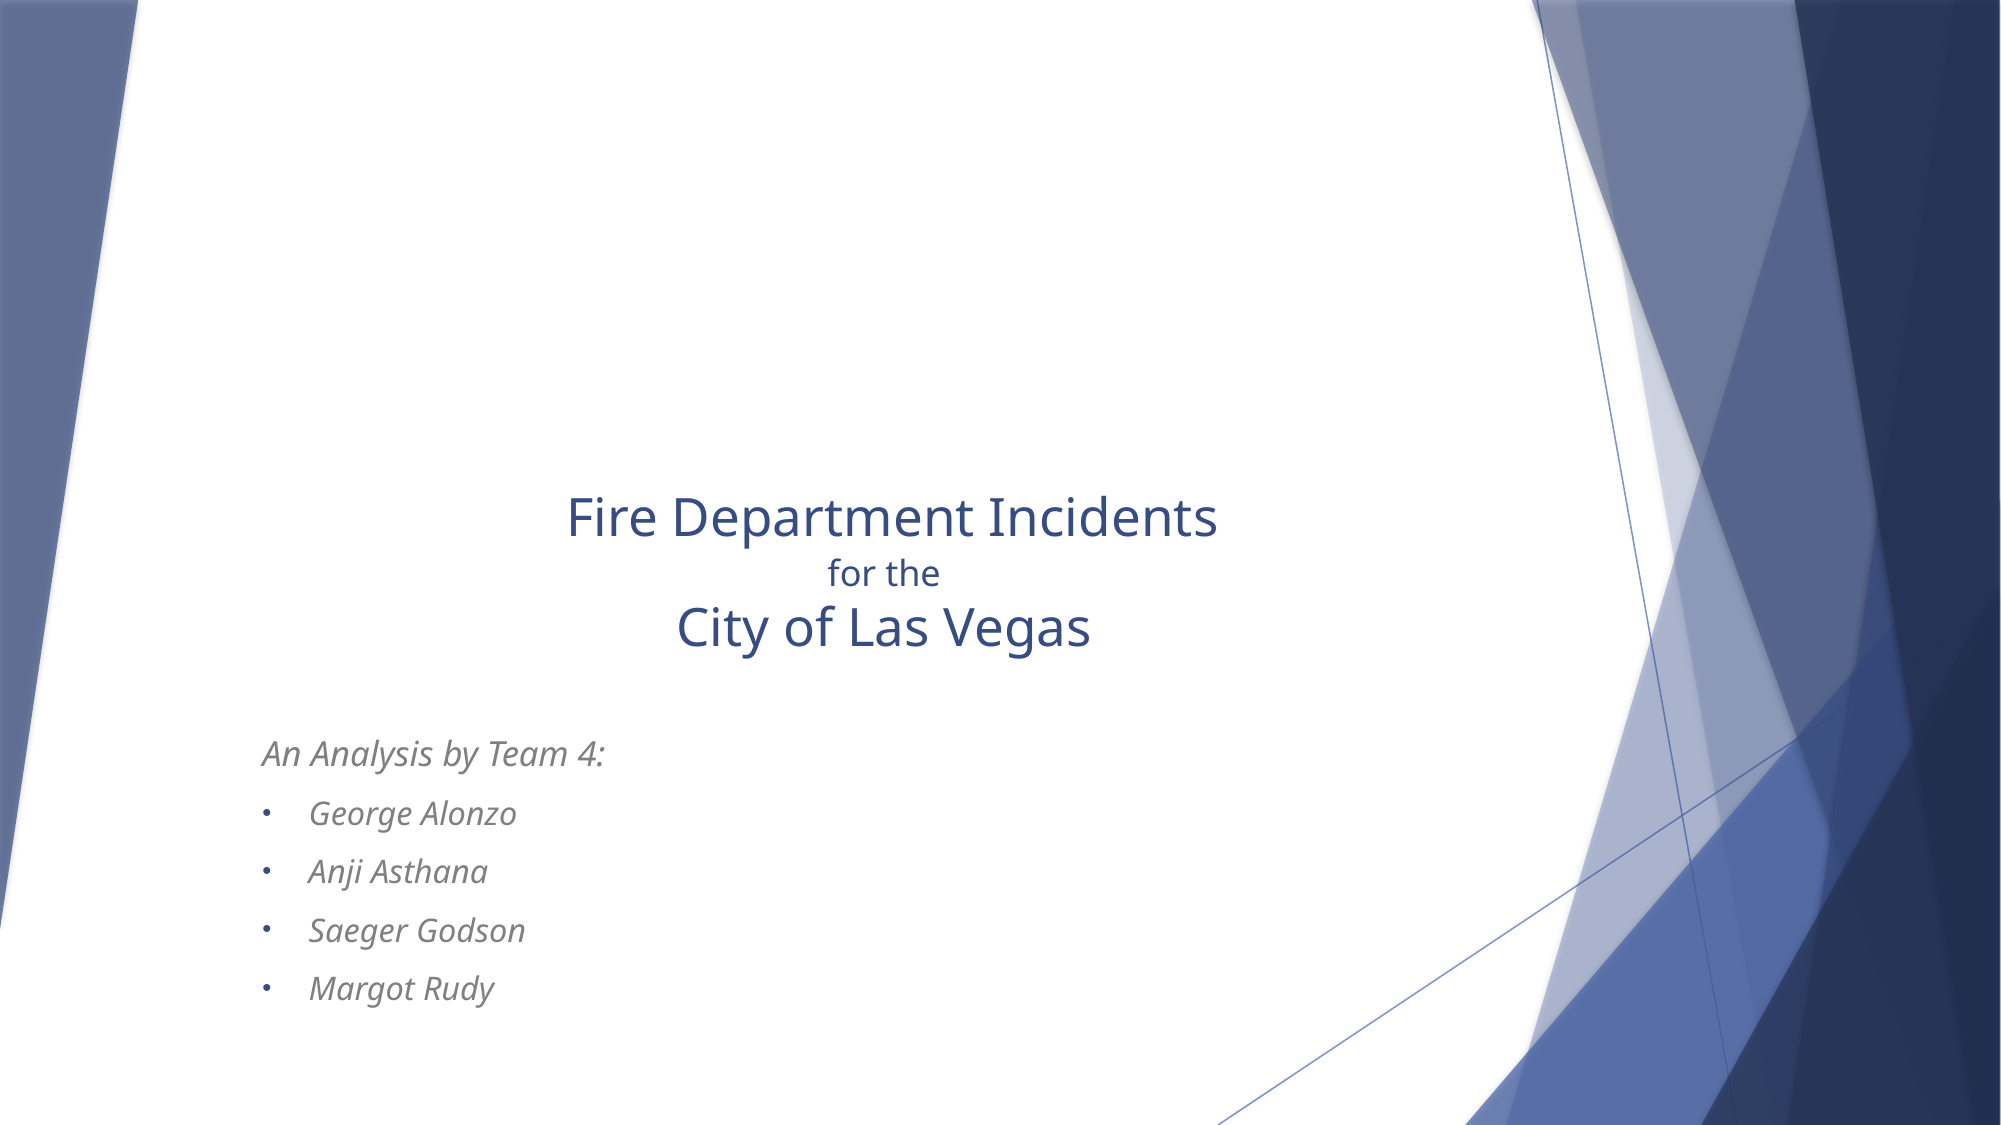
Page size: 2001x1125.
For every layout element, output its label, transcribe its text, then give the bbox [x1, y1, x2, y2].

title Fire Department Incidents for the City of Las Vegas [247, 394, 1522, 664]
subtitle An Analysis by Team 4: George Alonzo Anji Asthana Saeger Godson Margot Rudy [247, 664, 1522, 1018]
